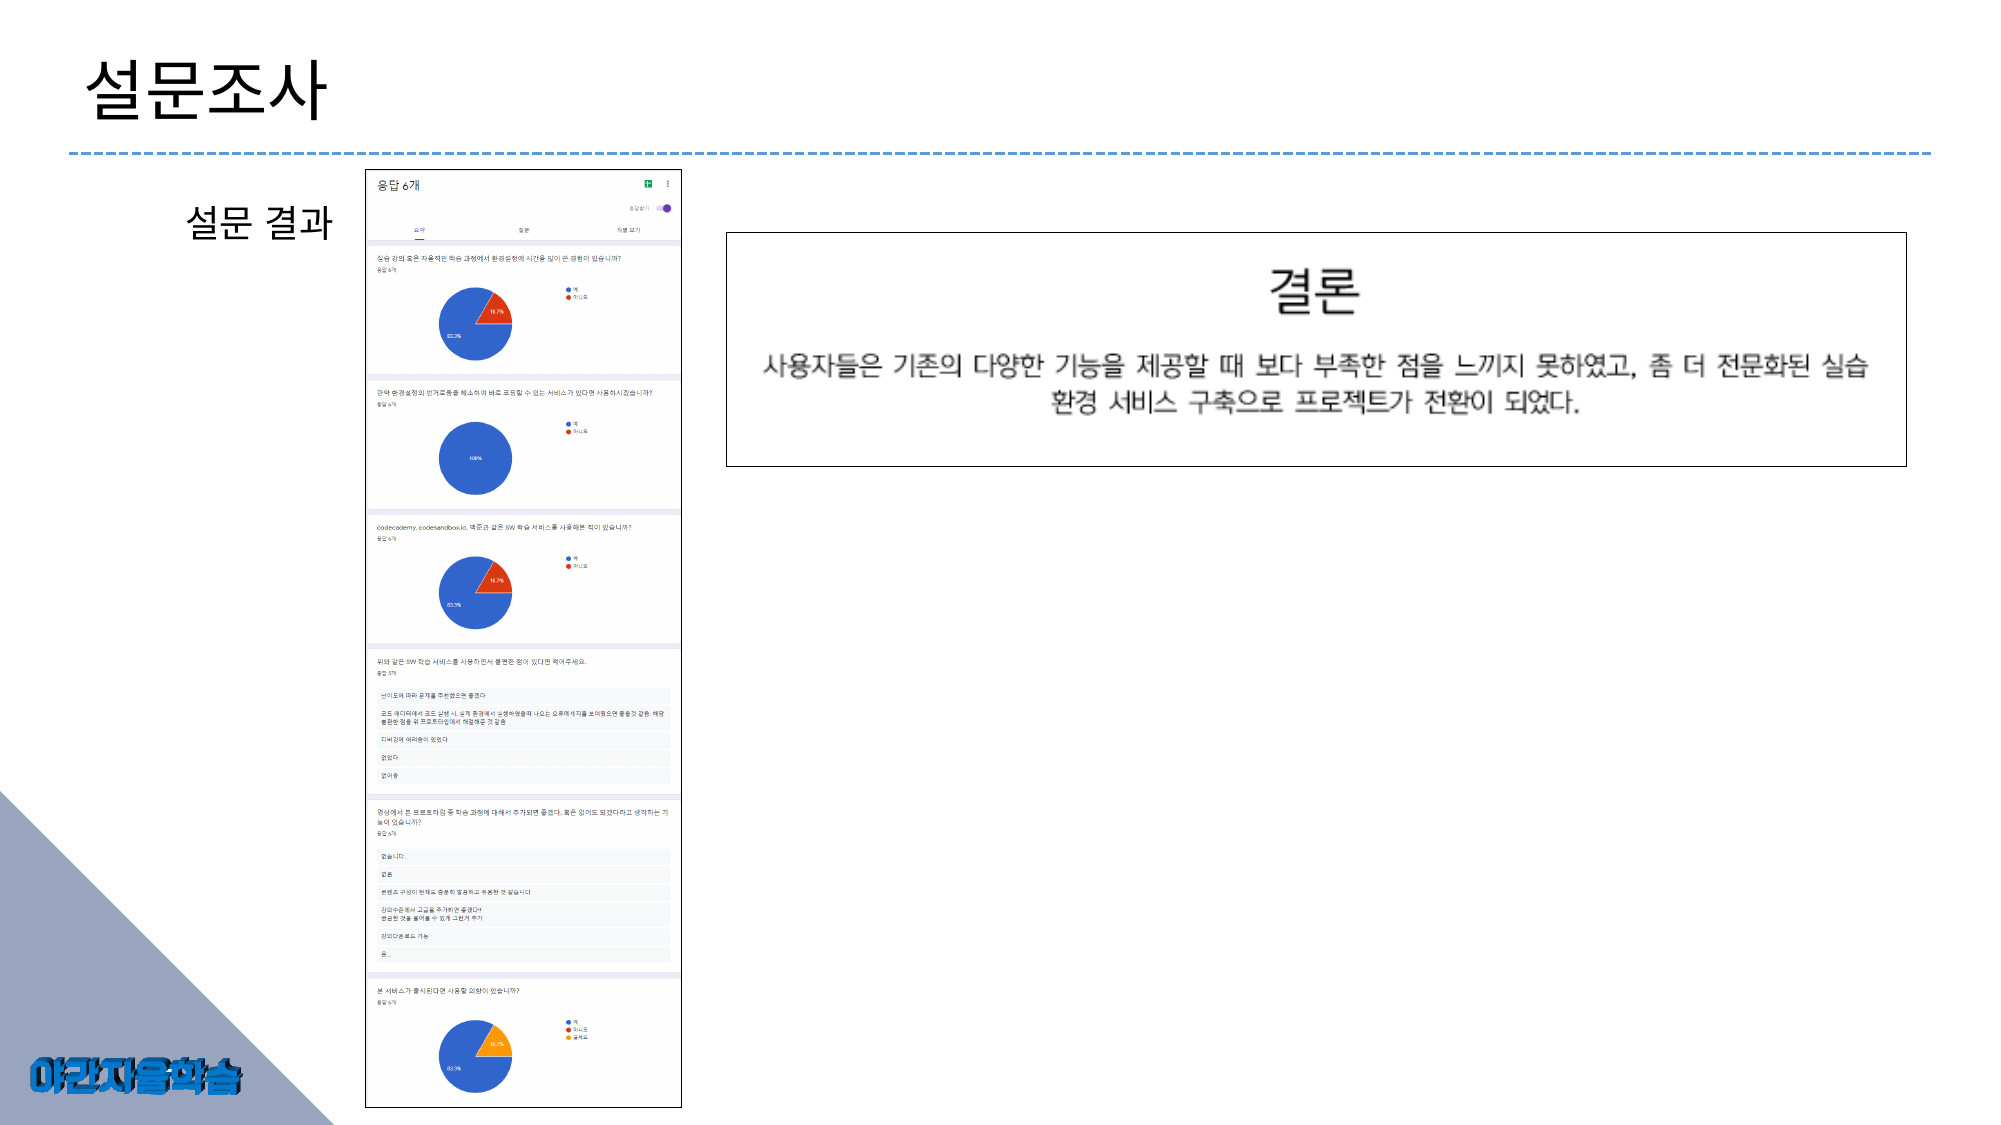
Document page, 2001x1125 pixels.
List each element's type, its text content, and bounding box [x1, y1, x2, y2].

text_box 설문조사 [68, 41, 499, 137]
picture [24, 1048, 251, 1103]
text_box 설문 결과 [170, 169, 365, 252]
picture [365, 169, 682, 1108]
picture [726, 232, 1907, 467]
